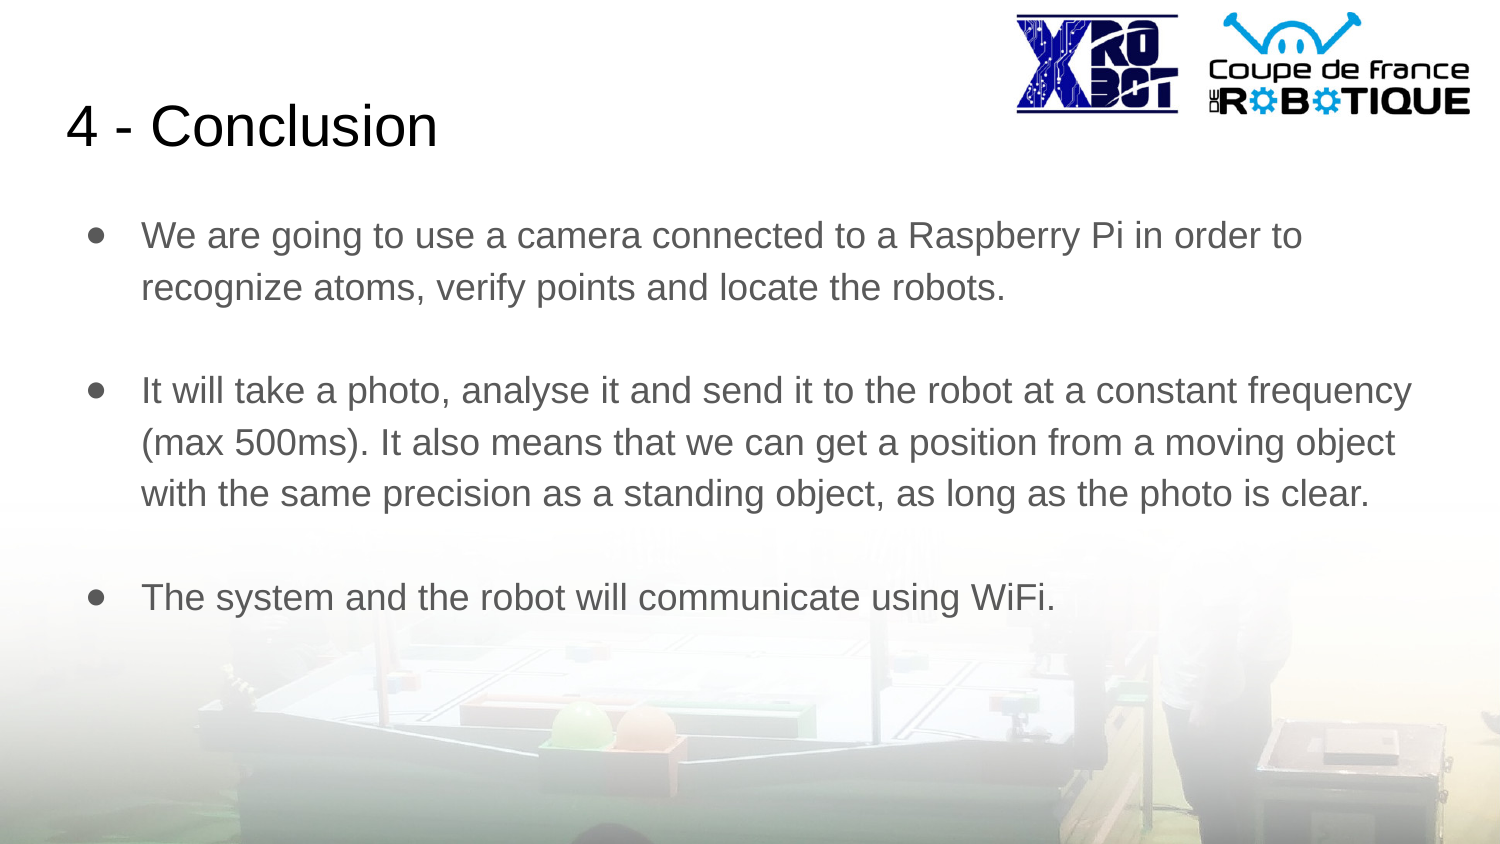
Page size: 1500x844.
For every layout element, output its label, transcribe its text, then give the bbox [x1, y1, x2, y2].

picture [0, 0, 1500, 844]
title 4 - Conclusion [51, 72, 1449, 167]
list We are going to use a camera connected to a Raspberry Pi in order to recognize atoms, verify points and locate the robots. It will take a photo, analyse it and send it to the robot at a constant frequency (max 500ms). It also means that we can get a position from a moving object with the same precision as a standing object, as long as the photo is clear. The system and the robot will communicate using WiFi. [51, 189, 1449, 750]
